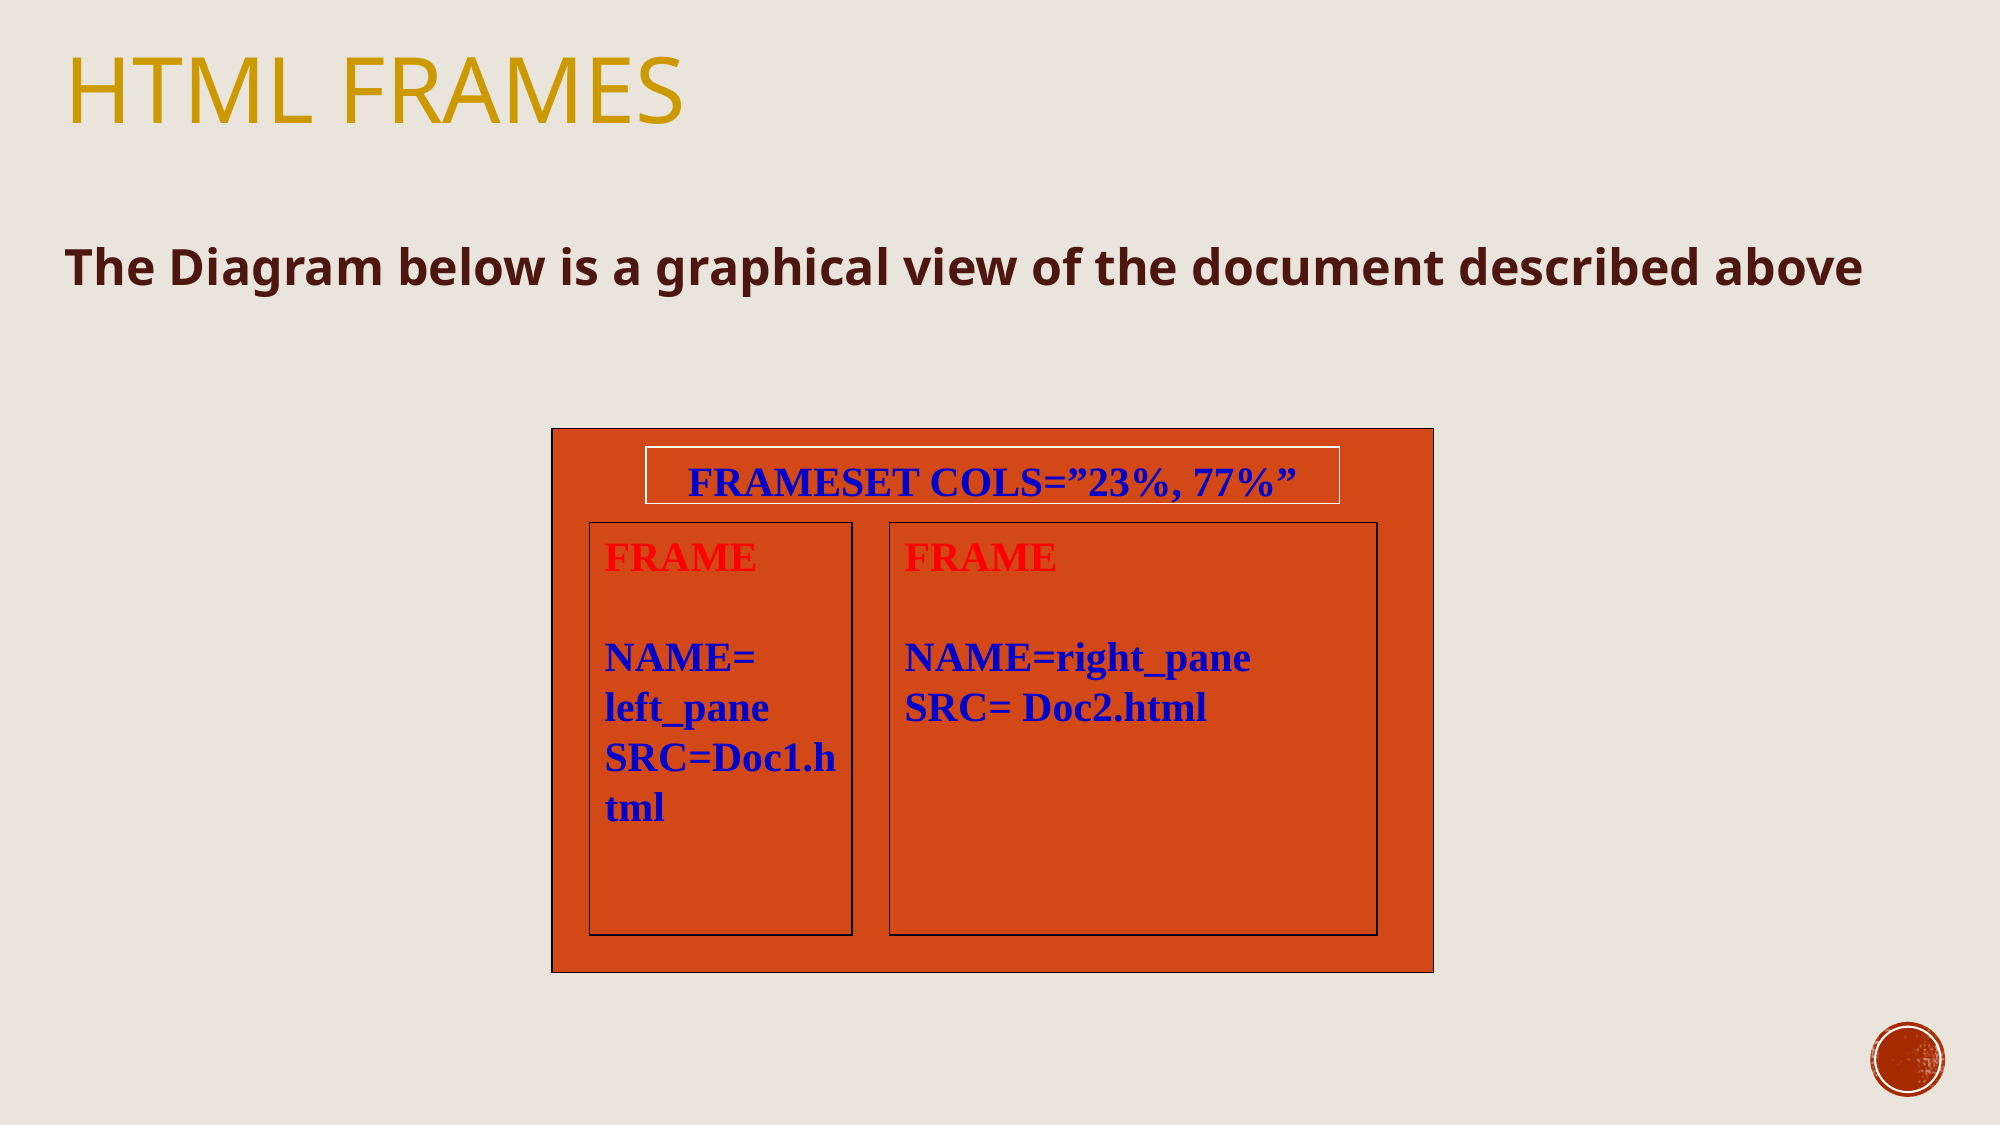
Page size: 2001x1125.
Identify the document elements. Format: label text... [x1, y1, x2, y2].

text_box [555, 432, 1433, 970]
text_box HTML frames [50, 36, 1376, 185]
text_box [74, 324, 1425, 963]
text_box The Diagram below is a graphical view of the document described above [49, 228, 1908, 304]
